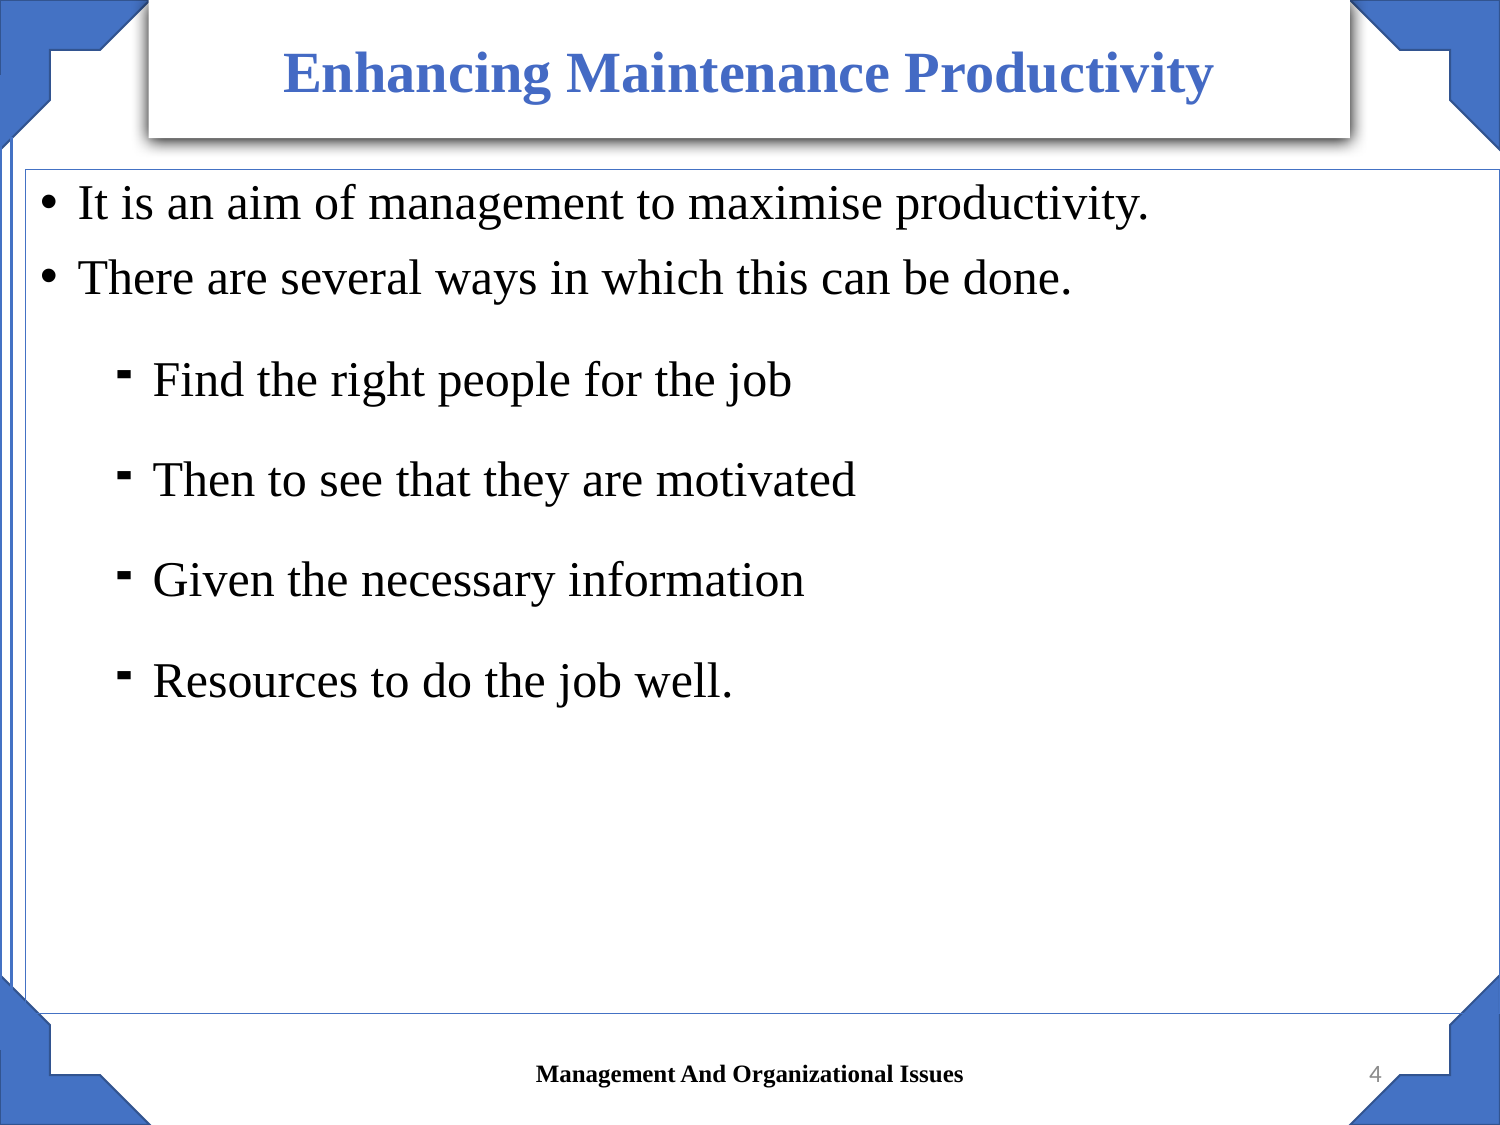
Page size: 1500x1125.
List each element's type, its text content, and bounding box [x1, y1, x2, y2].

list It is an aim of management to maximise productivity. There are several ways in which this can be done. Find the right people for the job Then to see that they are motivated Given the necessary information Resources to do the job well. [25, 169, 1500, 1014]
text_box Enhancing Maintenance Productivity [147, 0, 1351, 139]
footer Management And Organizational Issues [496, 1042, 1004, 1103]
slide_number 4 [1059, 1042, 1397, 1103]
